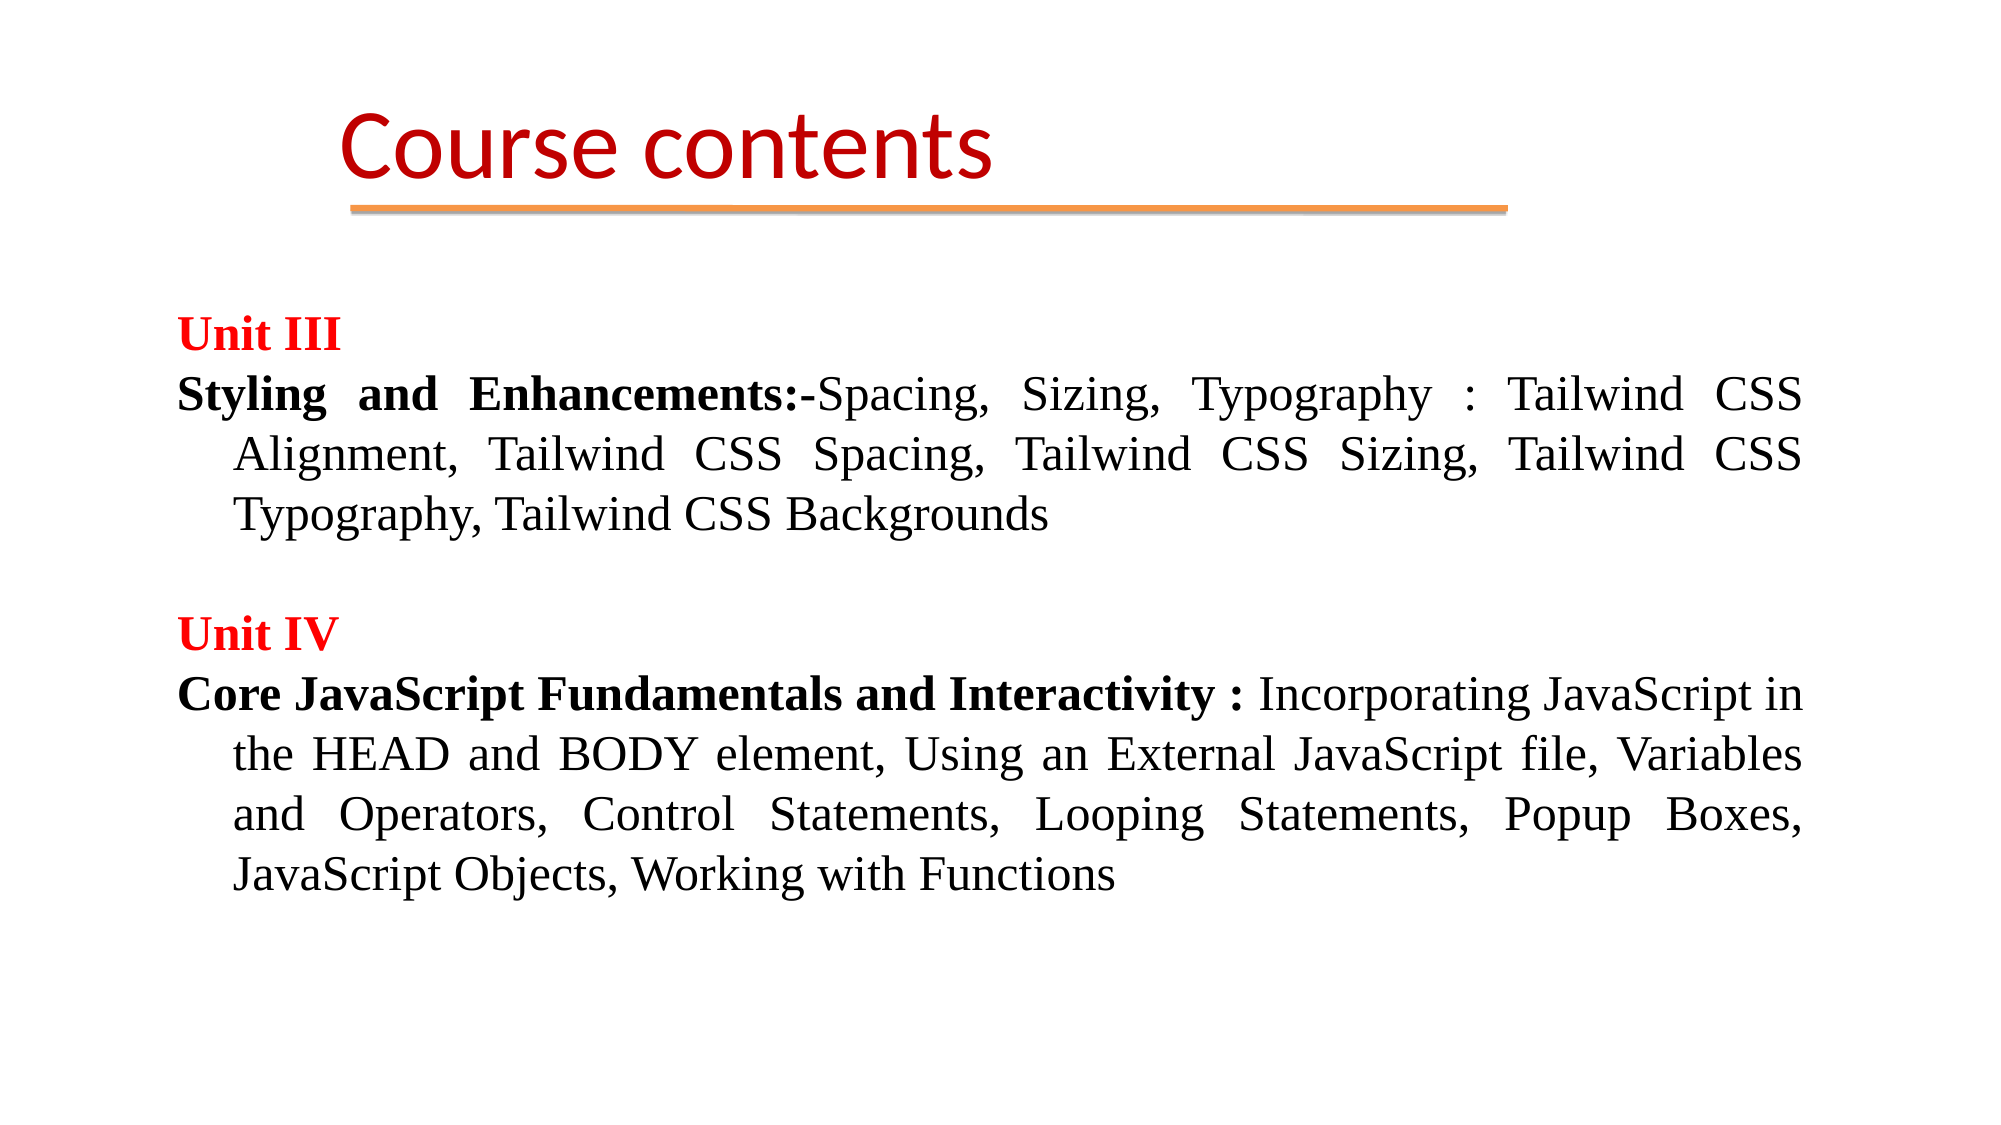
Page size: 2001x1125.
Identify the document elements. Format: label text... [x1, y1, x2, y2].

text_box Course contents [324, 45, 1675, 233]
text_box Unit III Styling and Enhancements:-Spacing, Sizing, Typography : Tailwind CSS Alignment, Tailwind CSS Spacing, Tailwind CSS Sizing, Tailwind CSS Typography, Tailwind CSS Backgrounds Unit IV Core JavaScript Fundamentals and Interactivity : Incorporating JavaScript in the HEAD and BODY element, Using an External JavaScript file, Variables and Operators, Control Statements, Looping Statements, Popup Boxes, JavaScript Objects, Working with Functions [162, 293, 1819, 1125]
